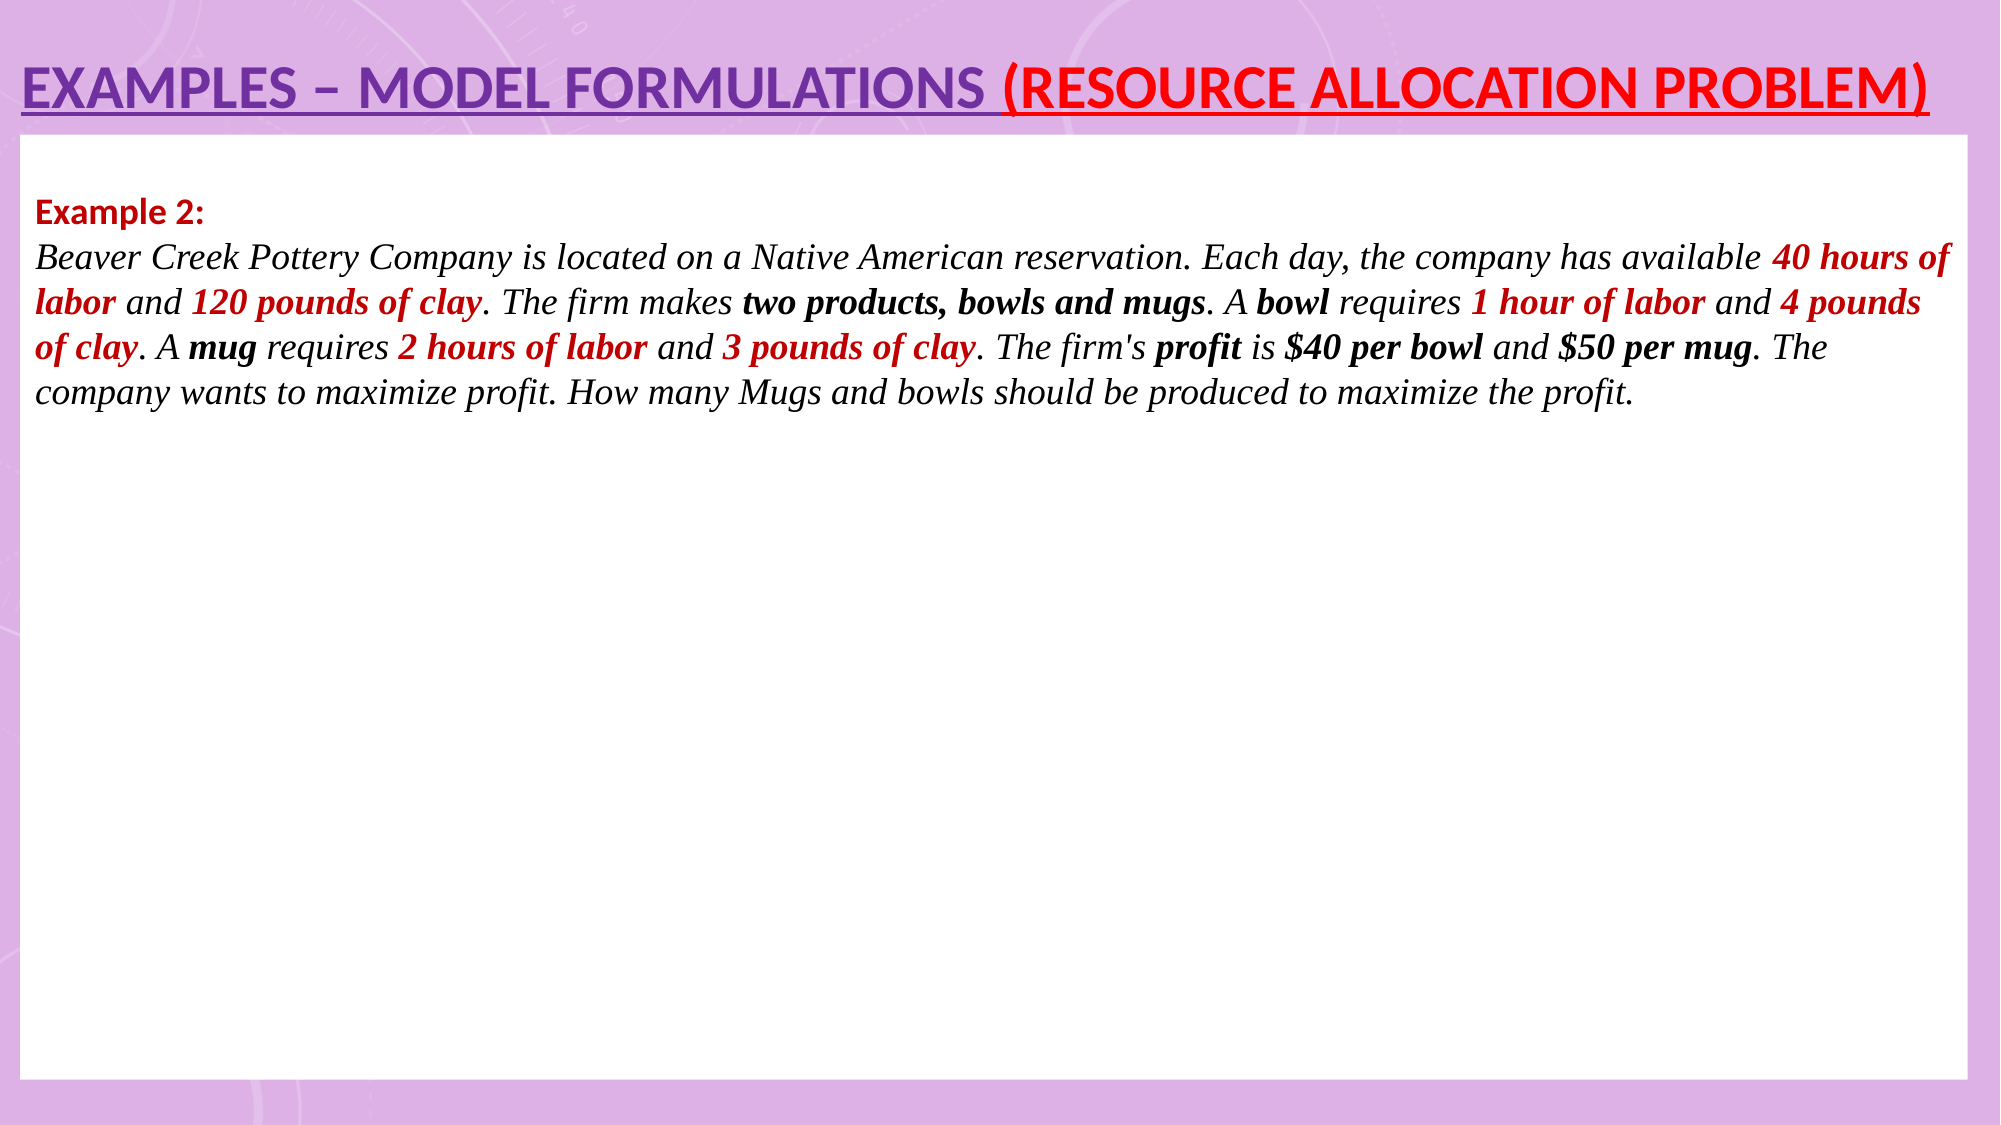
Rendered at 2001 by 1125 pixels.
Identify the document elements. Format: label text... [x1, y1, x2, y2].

picture [0, 0, 2000, 1125]
text_box EXAMPLES – MODEL FORMULATIONS (RESOURCE ALLOCATION PROBLEM) [6, 4, 2000, 129]
text_box Example 2: Beaver Creek Pottery Company is located on a Native American reservation. Each day, the company has available 40 hours of labor and 120 pounds of clay. The firm makes two products, bowls and mugs. A bowl requires 1 hour of labor and 4 pounds of clay. A mug requires 2 hours of labor and 3 pounds of clay. The firm's profit is $40 per bowl and $50 per mug. The company wants to maximize profit. How many Mugs and bowls should be produced to maximize the profit. [20, 134, 1968, 1080]
